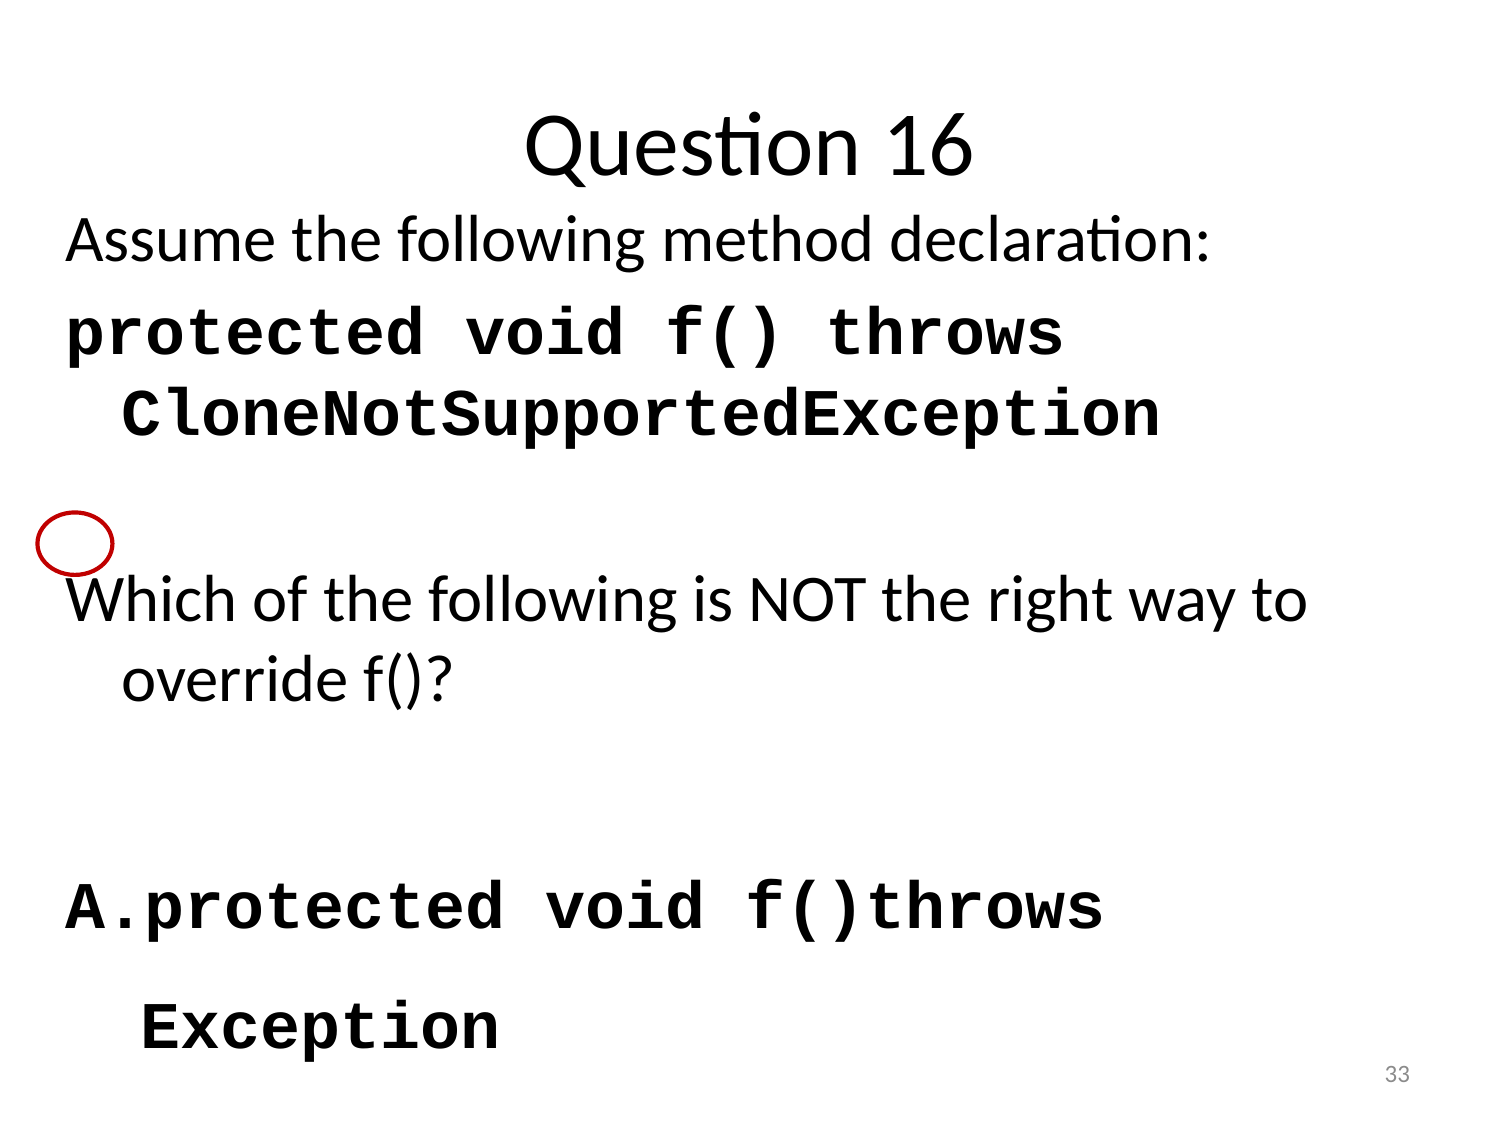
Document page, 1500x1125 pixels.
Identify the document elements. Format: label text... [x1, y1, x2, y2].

text_box [35, 510, 115, 577]
slide_number 33 [1074, 1042, 1425, 1103]
title Question 16 [75, 45, 1425, 187]
list Assume the following method declaration: protected void f() throws CloneNotSupportedException Which of the following is NOT the right way to override f()? protected void f()throws Exception public void f()throws RuntimeException public void f() public void f() throws Error [50, 187, 1475, 930]
